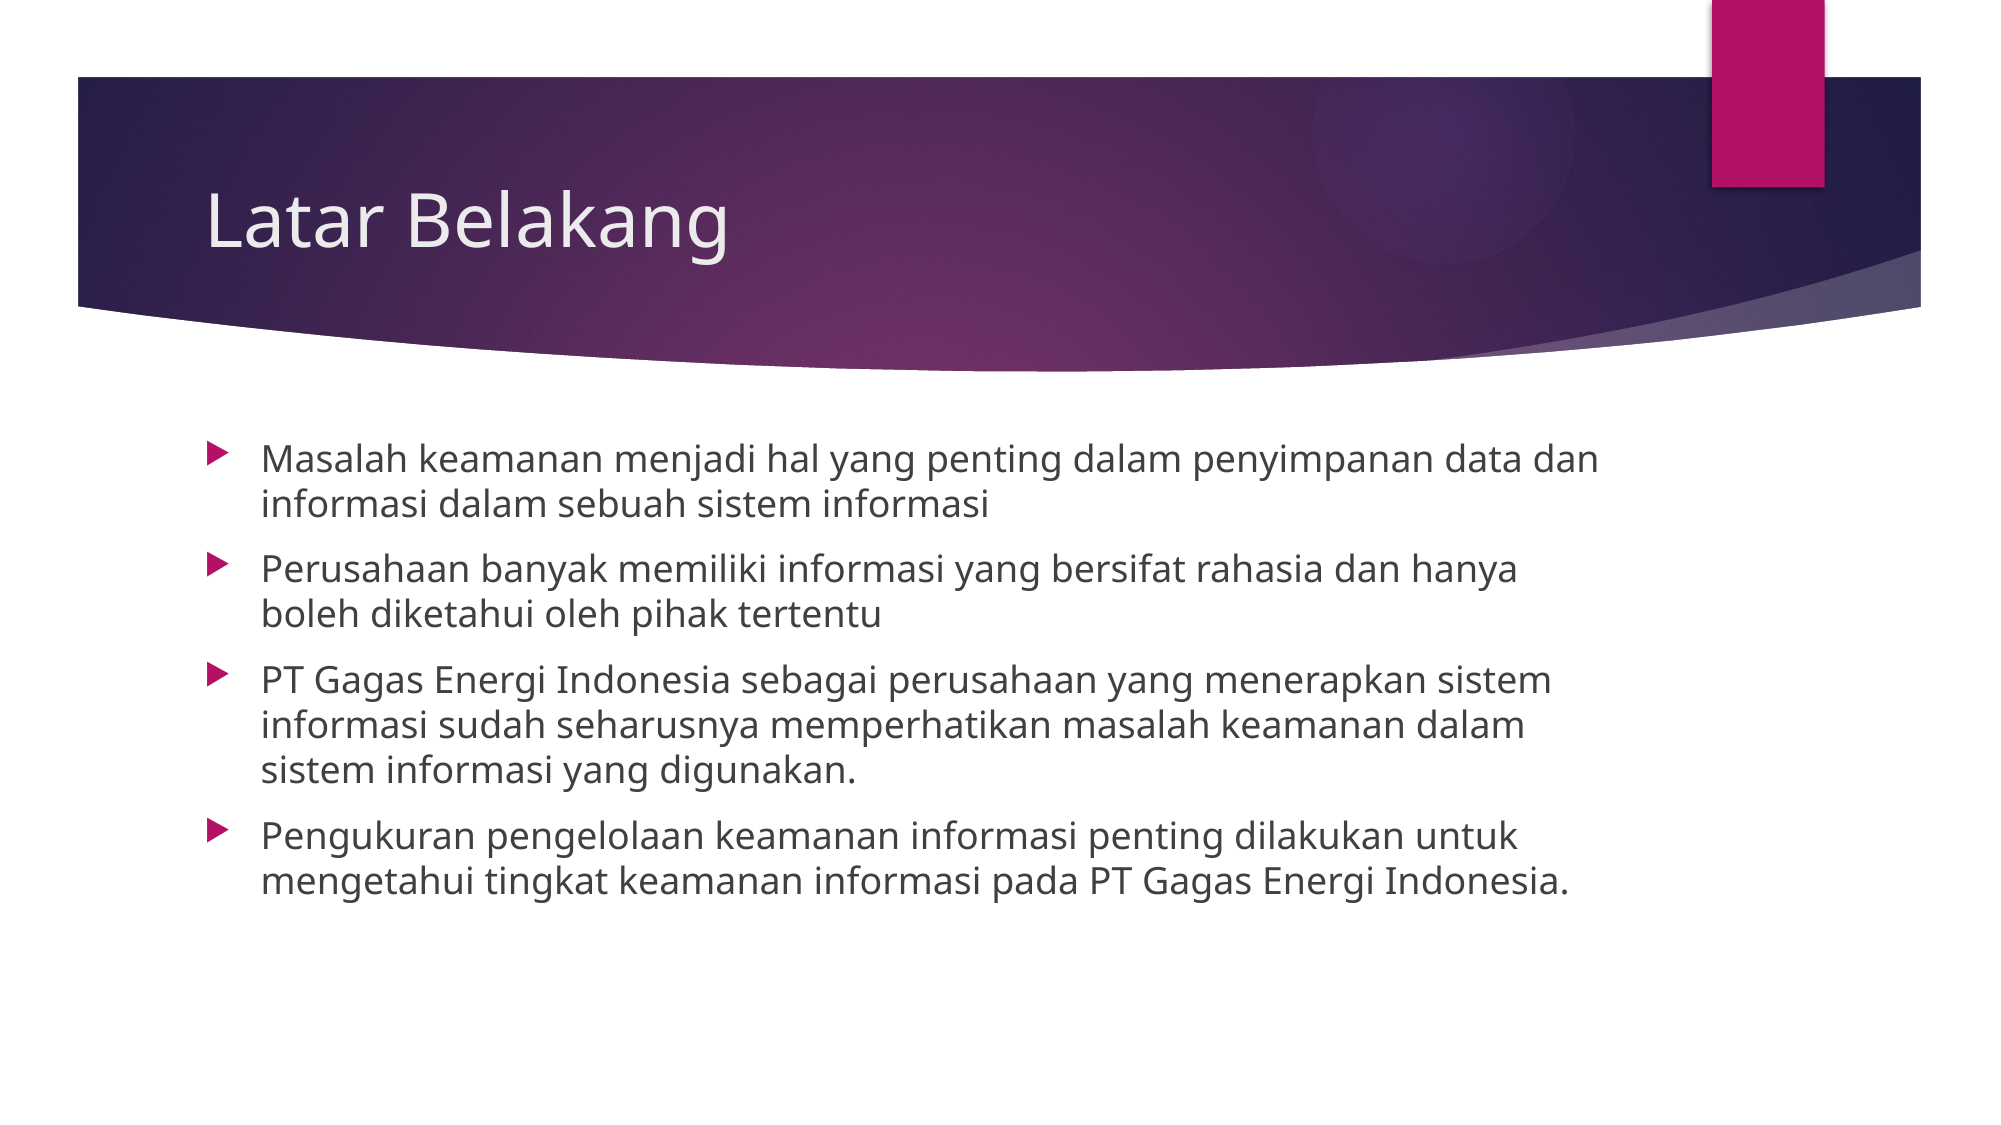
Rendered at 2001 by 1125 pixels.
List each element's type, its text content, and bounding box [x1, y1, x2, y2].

title Latar Belakang [189, 159, 1627, 276]
list Masalah keamanan menjadi hal yang penting dalam penyimpanan data dan informasi dalam sebuah sistem informasi Perusahaan banyak memiliki informasi yang bersifat rahasia dan hanya boleh diketahui oleh pihak tertentu PT Gagas Energi Indonesia sebagai perusahaan yang menerapkan sistem informasi sudah seharusnya memperhatikan masalah keamanan dalam sistem informasi yang digunakan. Pengukuran pengelolaan keamanan informasi penting dilakukan untuk mengetahui tingkat keamanan informasi pada PT Gagas Energi Indonesia. [189, 427, 1638, 988]
